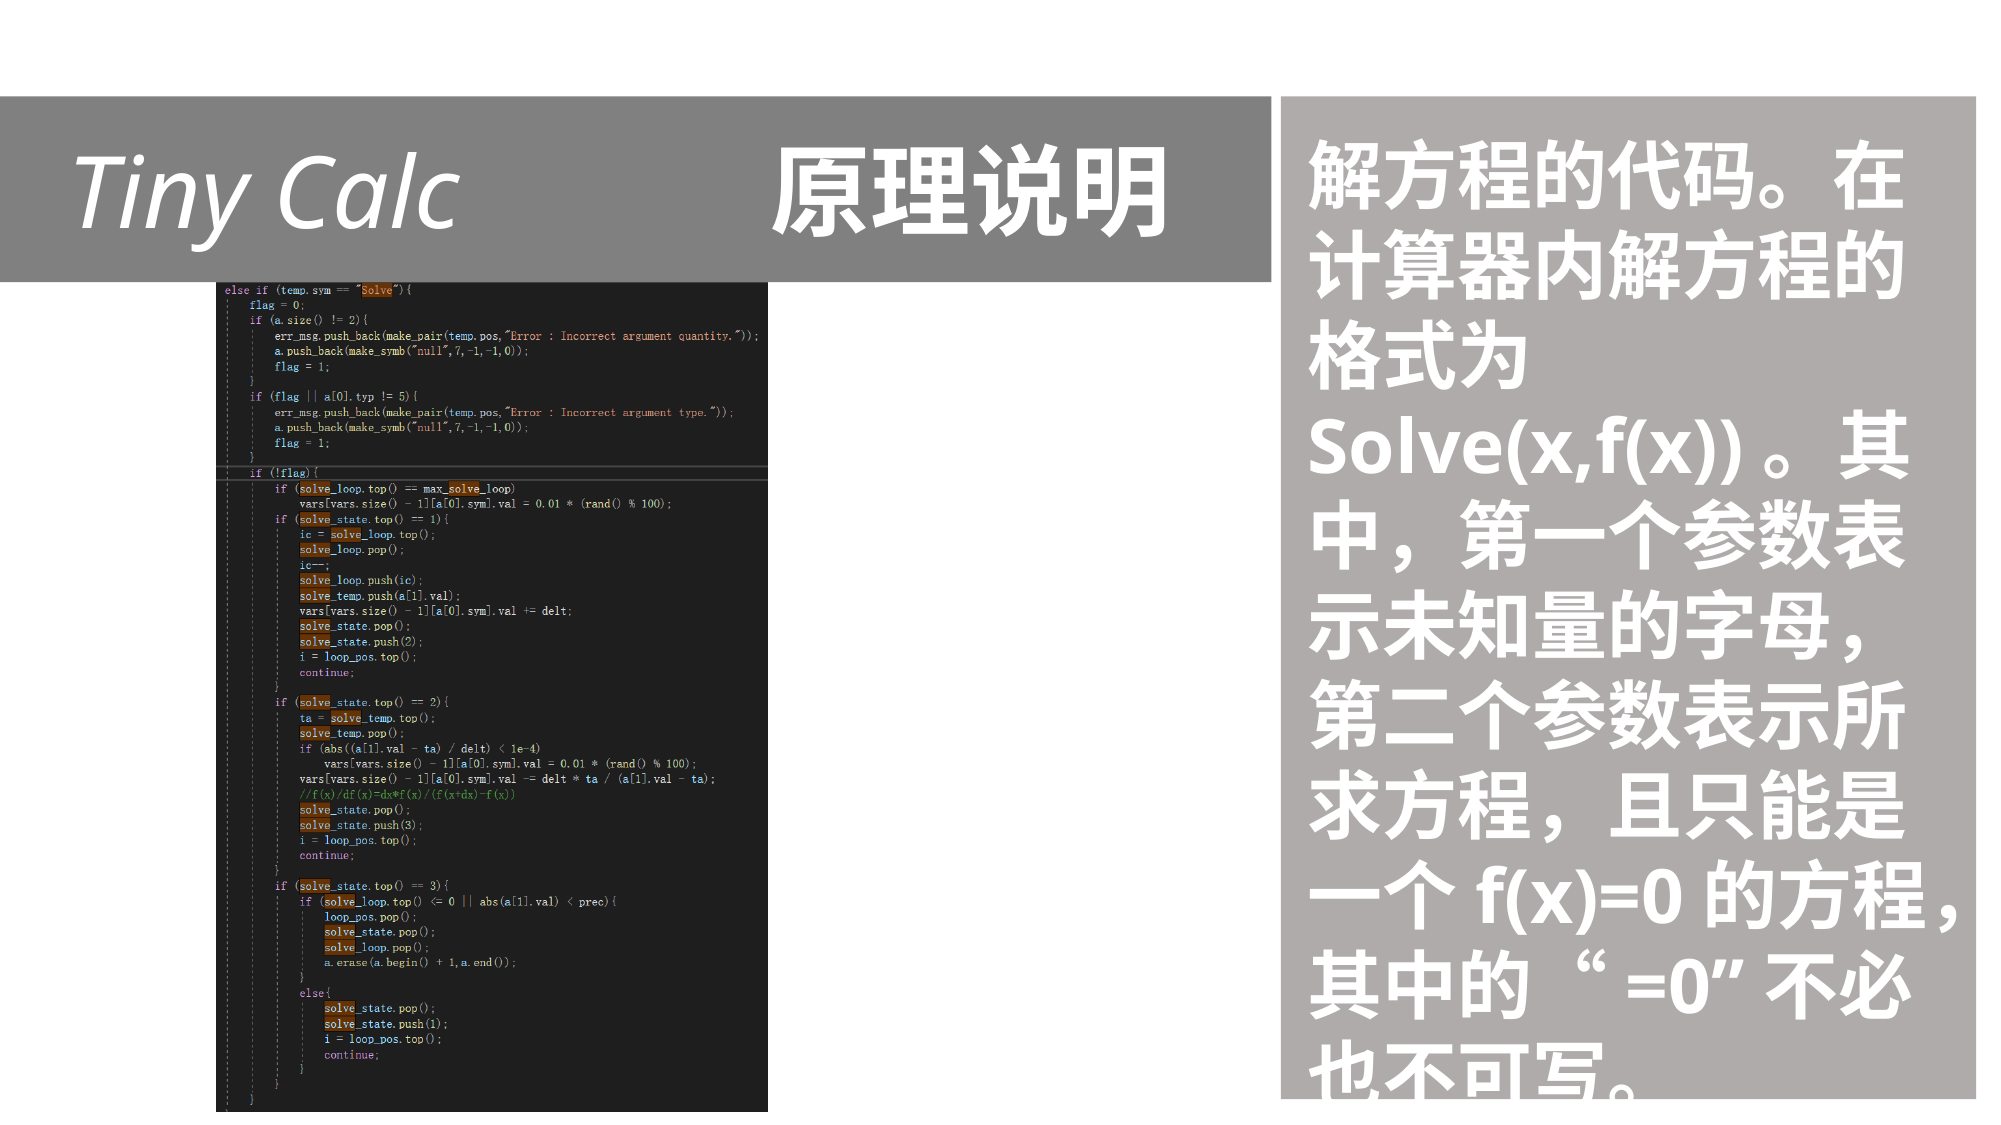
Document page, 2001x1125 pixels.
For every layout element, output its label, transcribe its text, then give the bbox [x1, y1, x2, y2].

text_box 解方程的代码。在计算器内解方程的格式为Solve(x,f(x))。其中，第一个参数表示未知量的字母，第二个参数表示所求方程，且只能是一个f(x)=0的方程，其中的“=0”不必也不可写。 [1292, 121, 1977, 1125]
picture [216, 282, 768, 1112]
text_box [1280, 95, 1977, 1100]
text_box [0, 96, 1272, 283]
